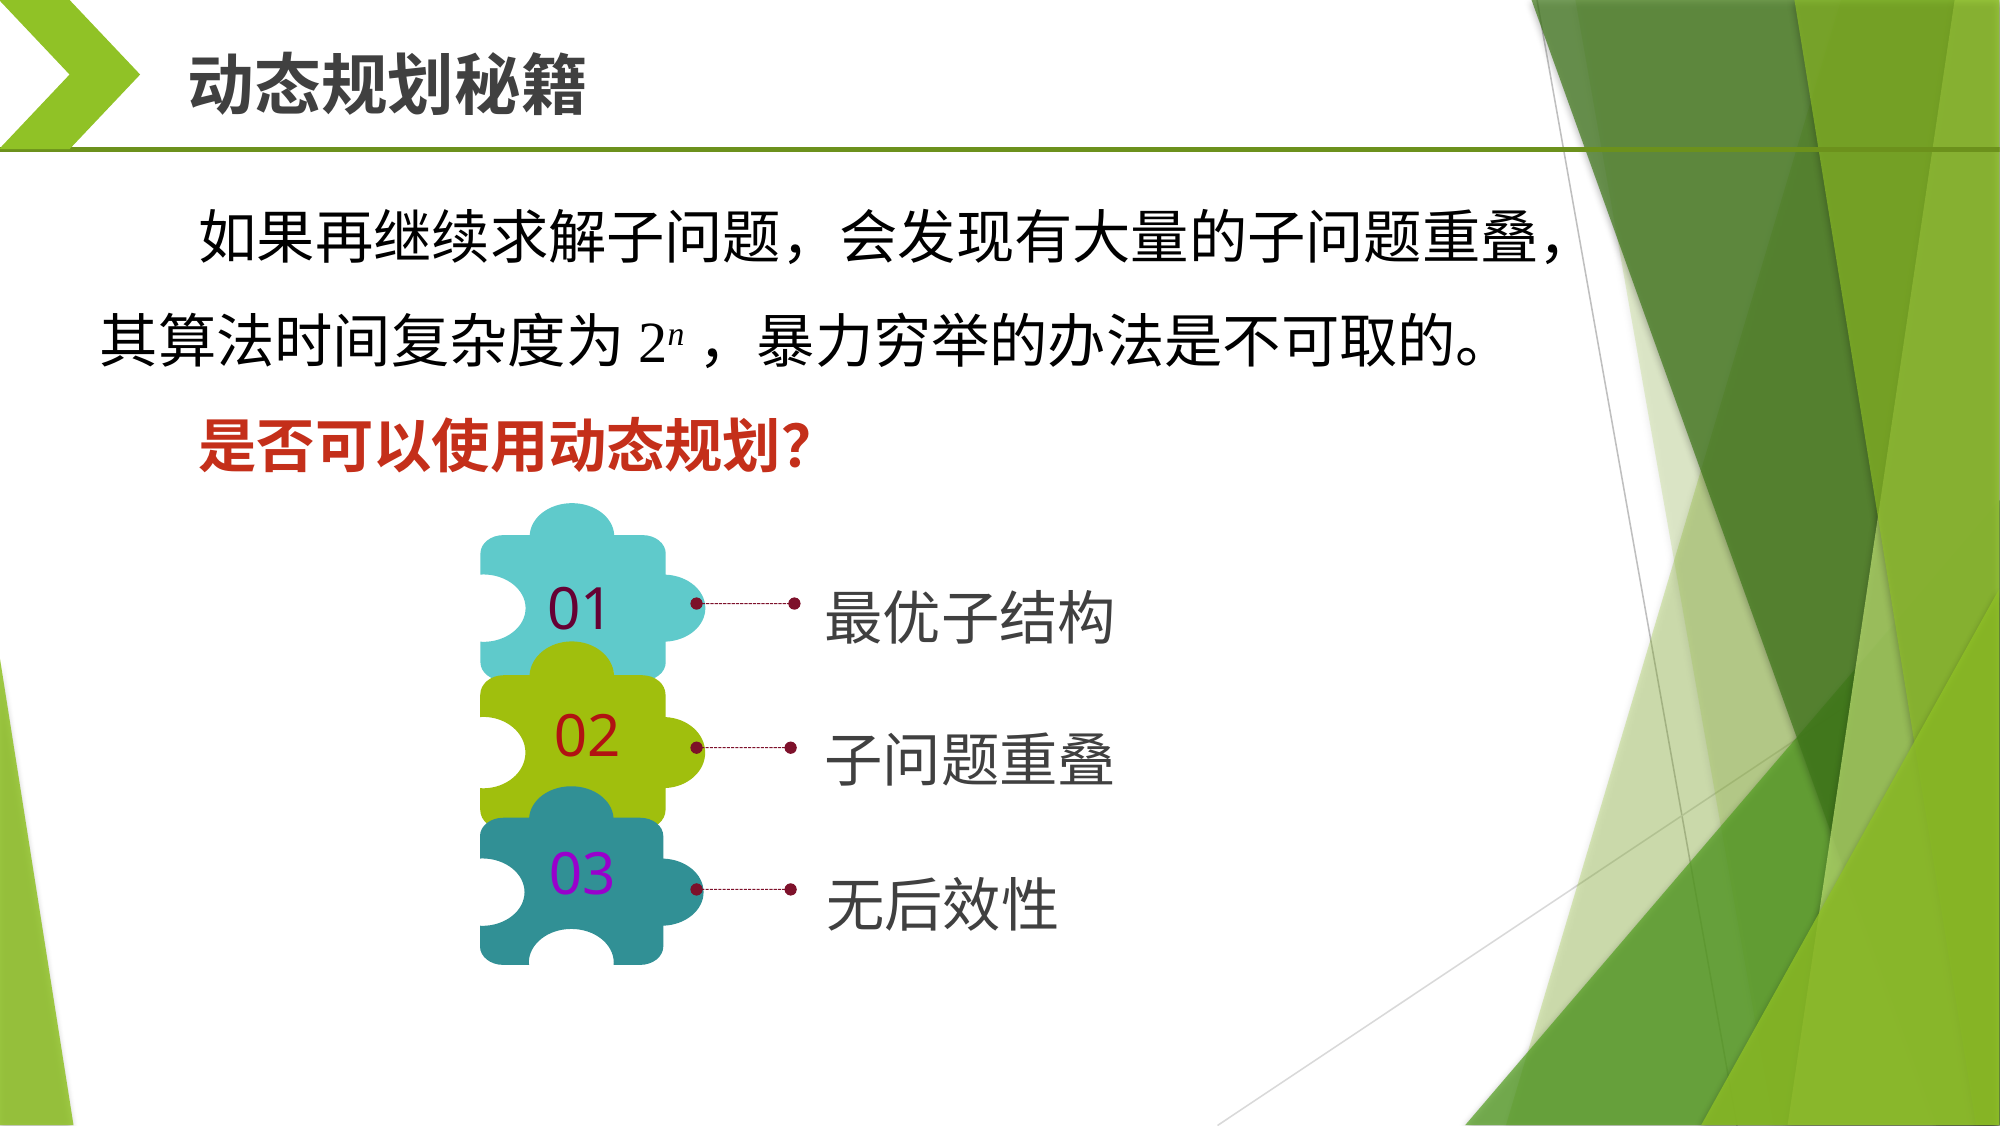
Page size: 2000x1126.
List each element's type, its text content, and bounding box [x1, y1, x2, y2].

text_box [479, 502, 1312, 966]
text_box [0, 0, 142, 148]
text_box 如果再继续求解子问题，会发现有大量的子问题重叠，其算法时间复杂度为2n，暴力穷举的办法是不可取的。 是否可以使用动态规划？ [85, 161, 1560, 487]
text_box 动态规划秘籍 [173, 35, 823, 131]
